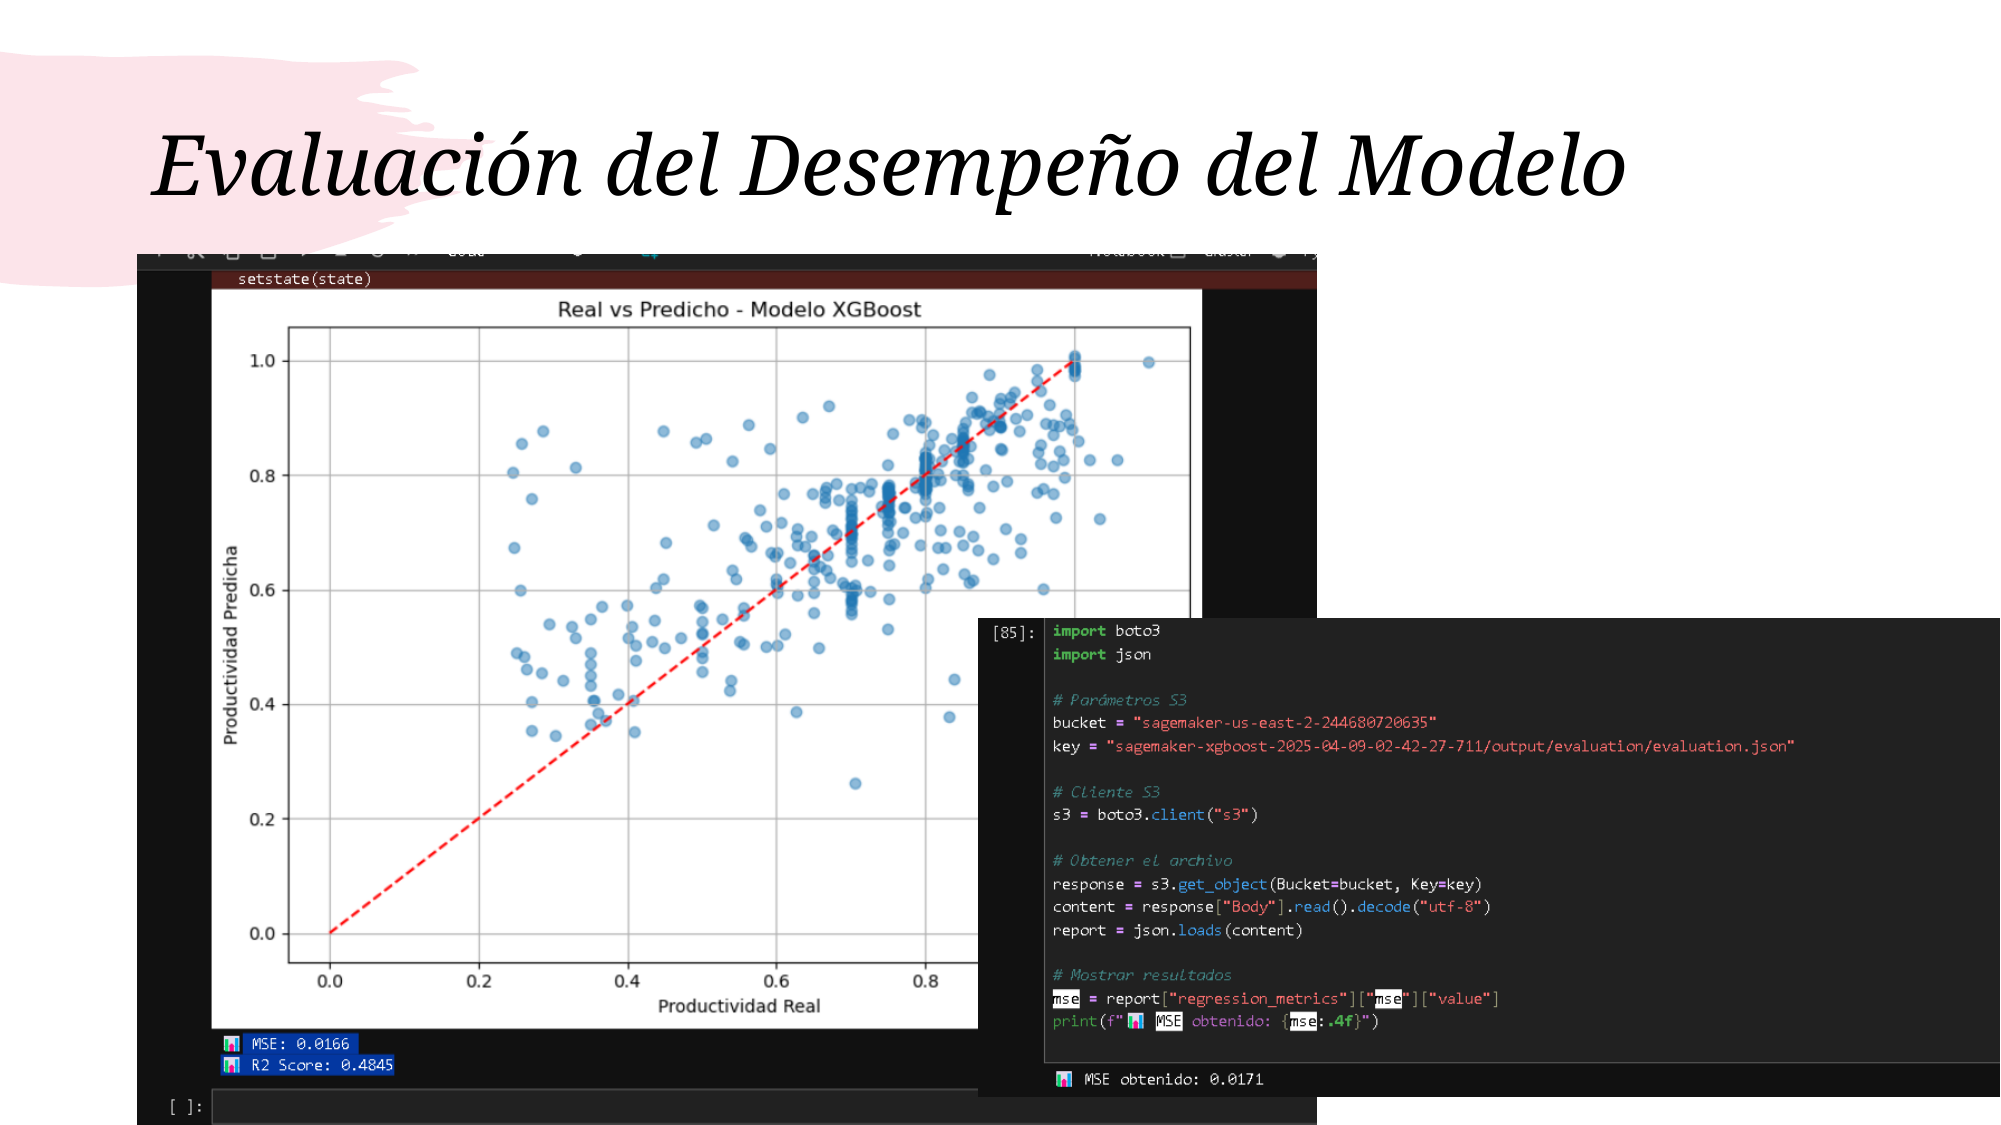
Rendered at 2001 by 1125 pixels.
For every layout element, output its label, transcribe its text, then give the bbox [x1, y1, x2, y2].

title Evaluación del Desempeño del Modelo [137, 59, 1863, 278]
picture [137, 254, 2000, 1125]
